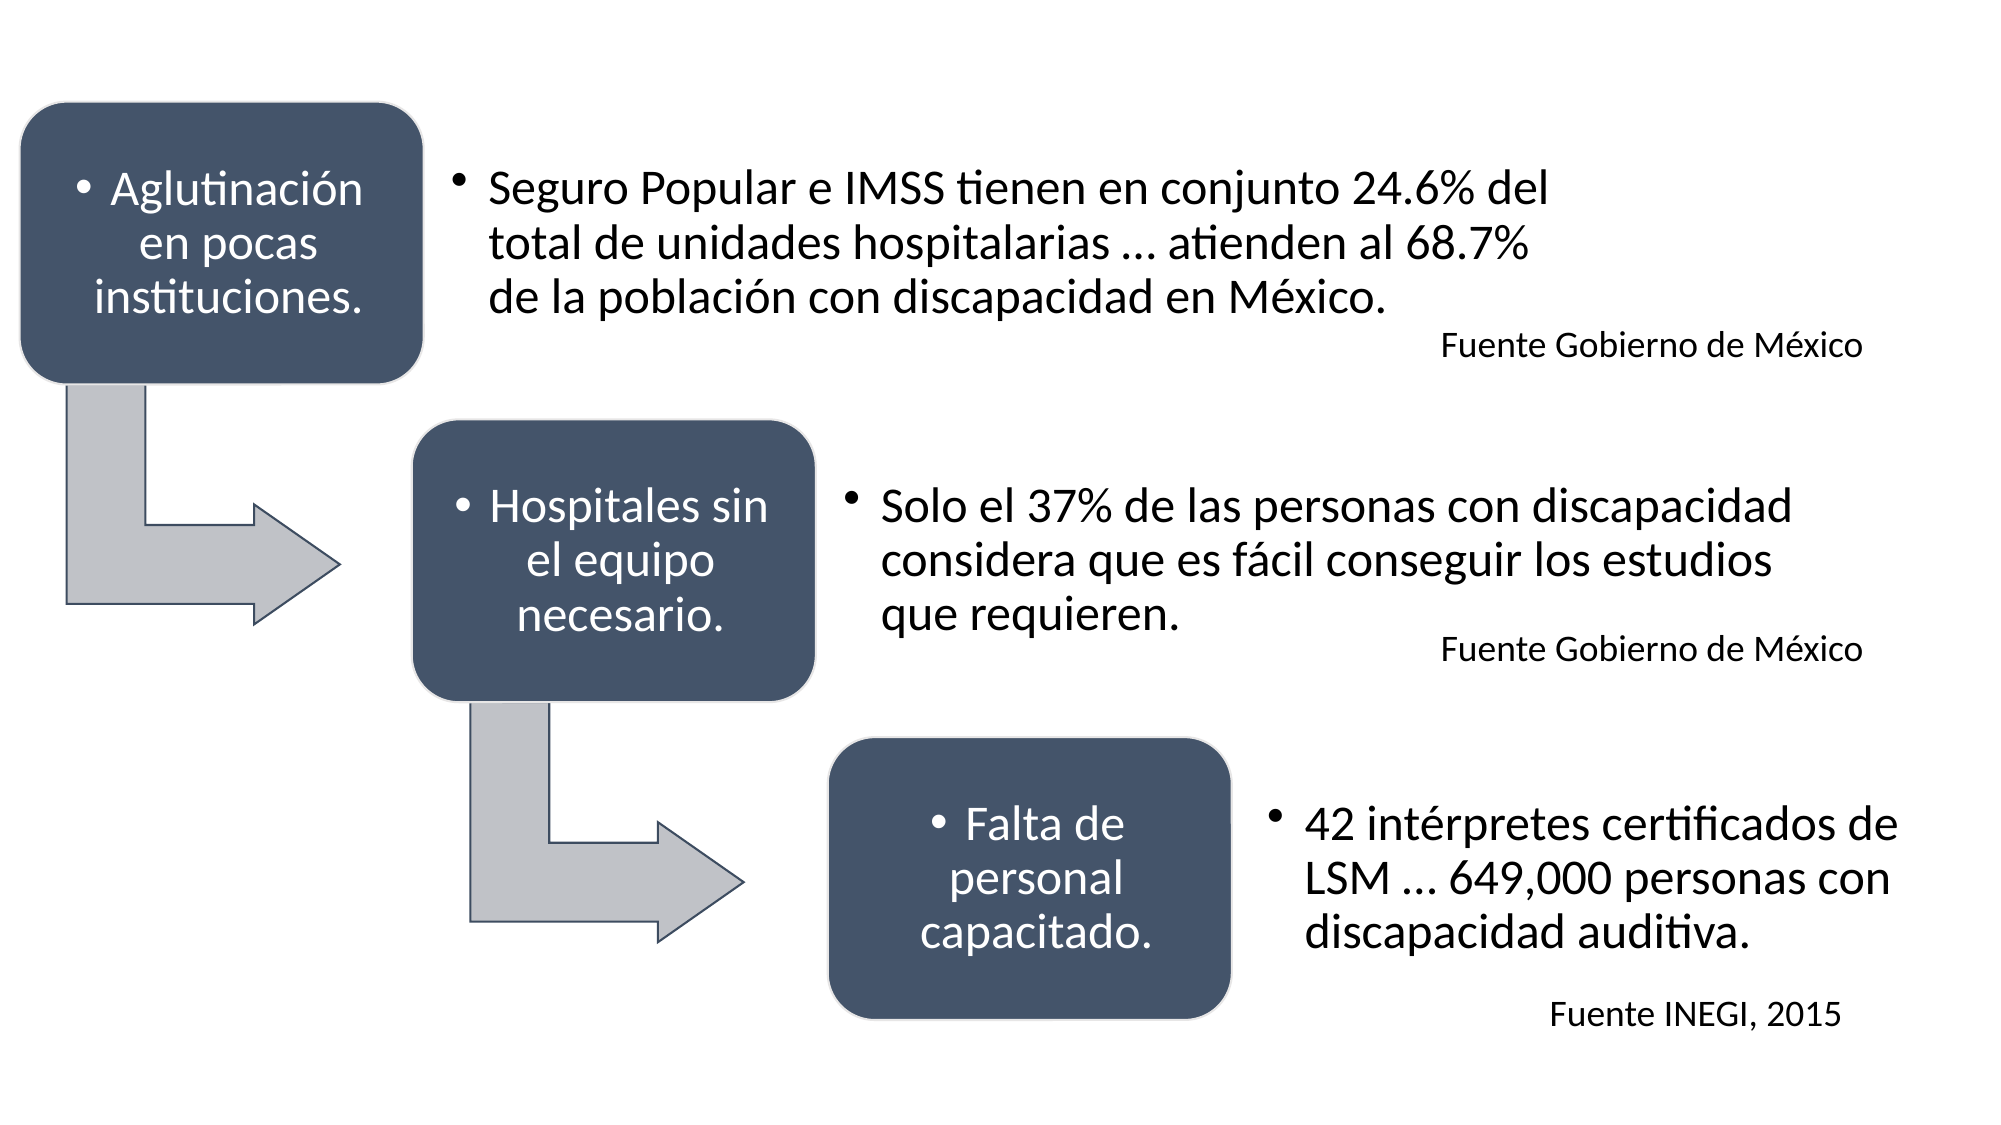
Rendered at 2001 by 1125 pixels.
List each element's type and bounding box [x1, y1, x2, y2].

text_box [2, 8, 2000, 1113]
